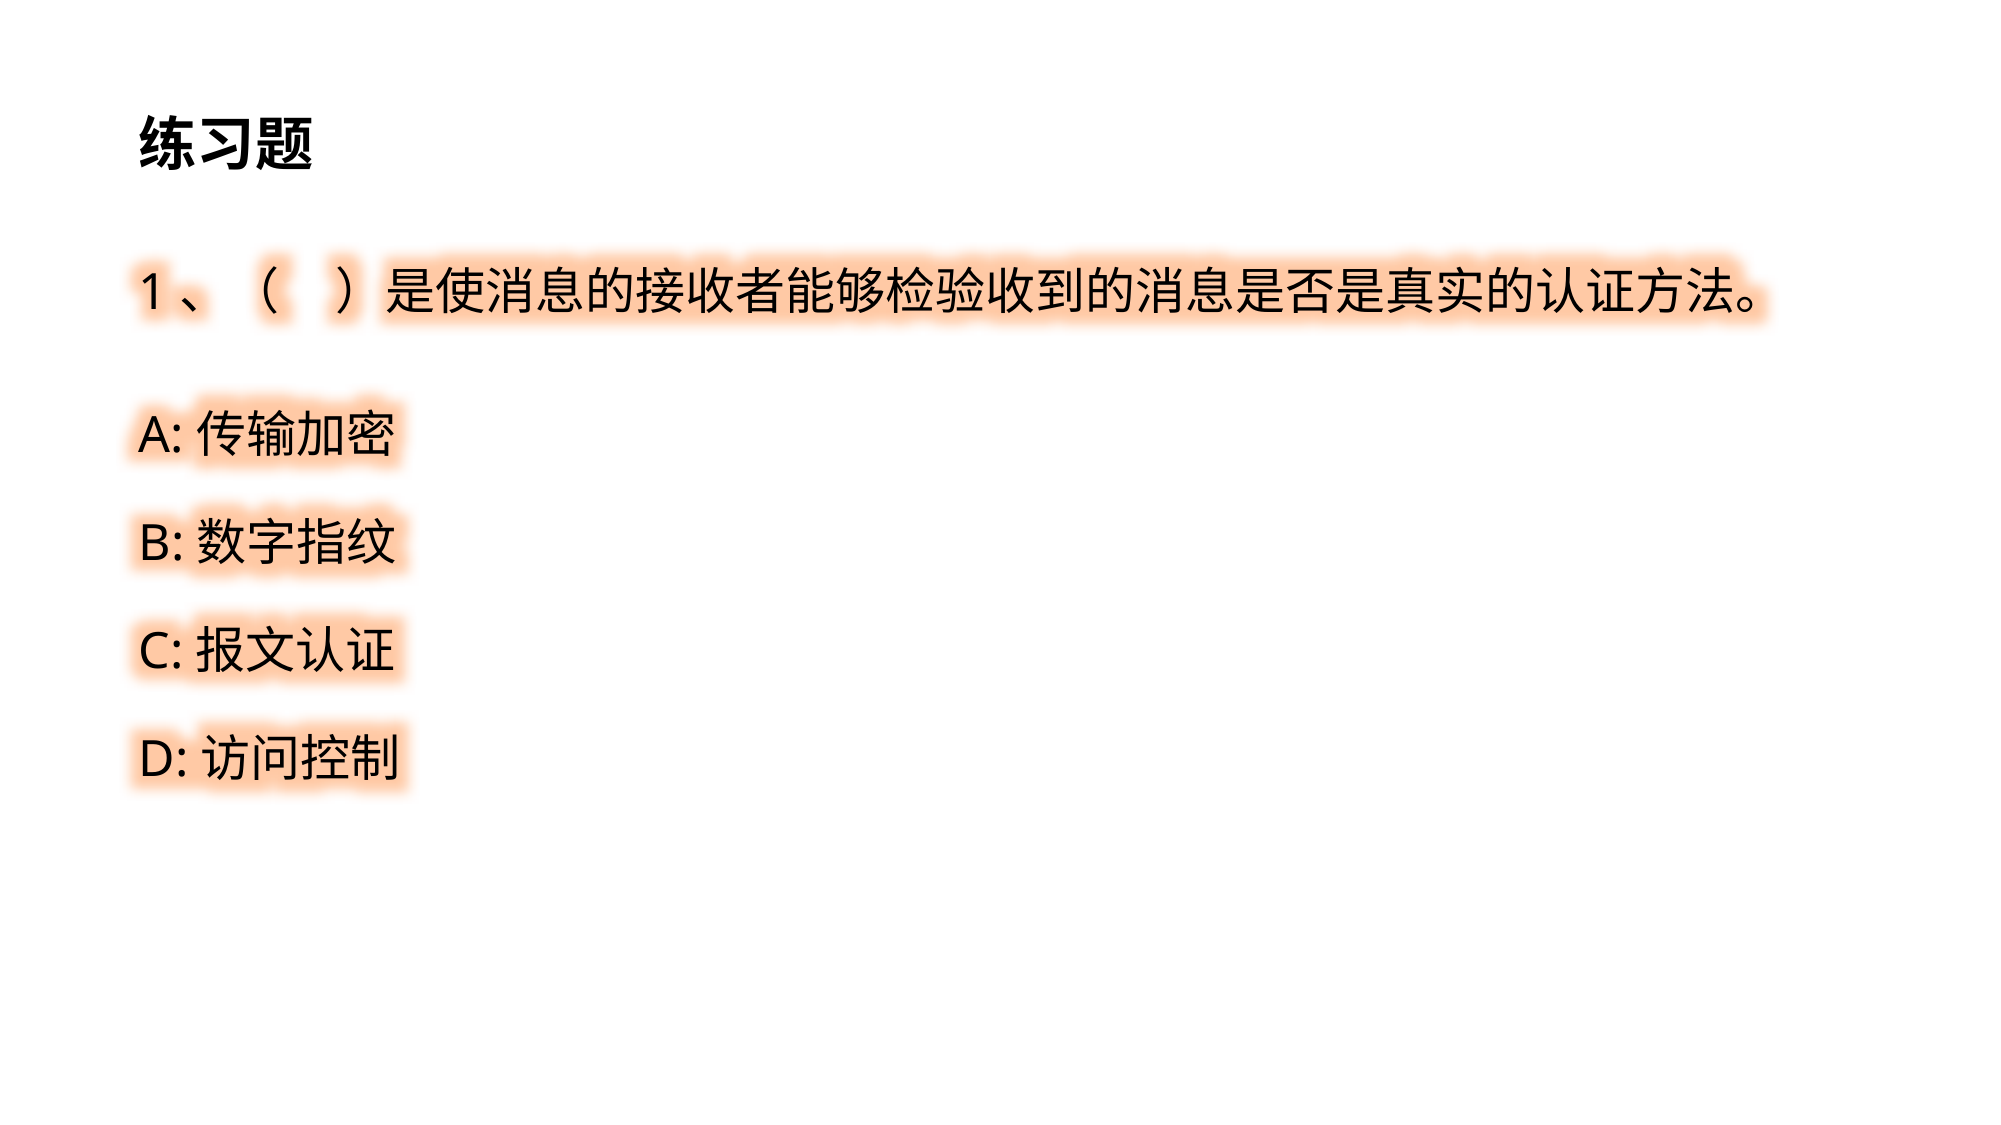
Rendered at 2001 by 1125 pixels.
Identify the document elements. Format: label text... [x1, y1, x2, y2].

table_cell y [117, 216, 1843, 1051]
text_box 练习题 [120, 97, 1568, 187]
text_box 1、（ ）是使消息的接收者能够检验收到的消息是否是真实的认证方法。 A:传输加密 B:数字指纹 C:报文认证 D:访问控制 [120, 219, 1839, 1047]
table_cell b [113, 212, 1847, 1055]
